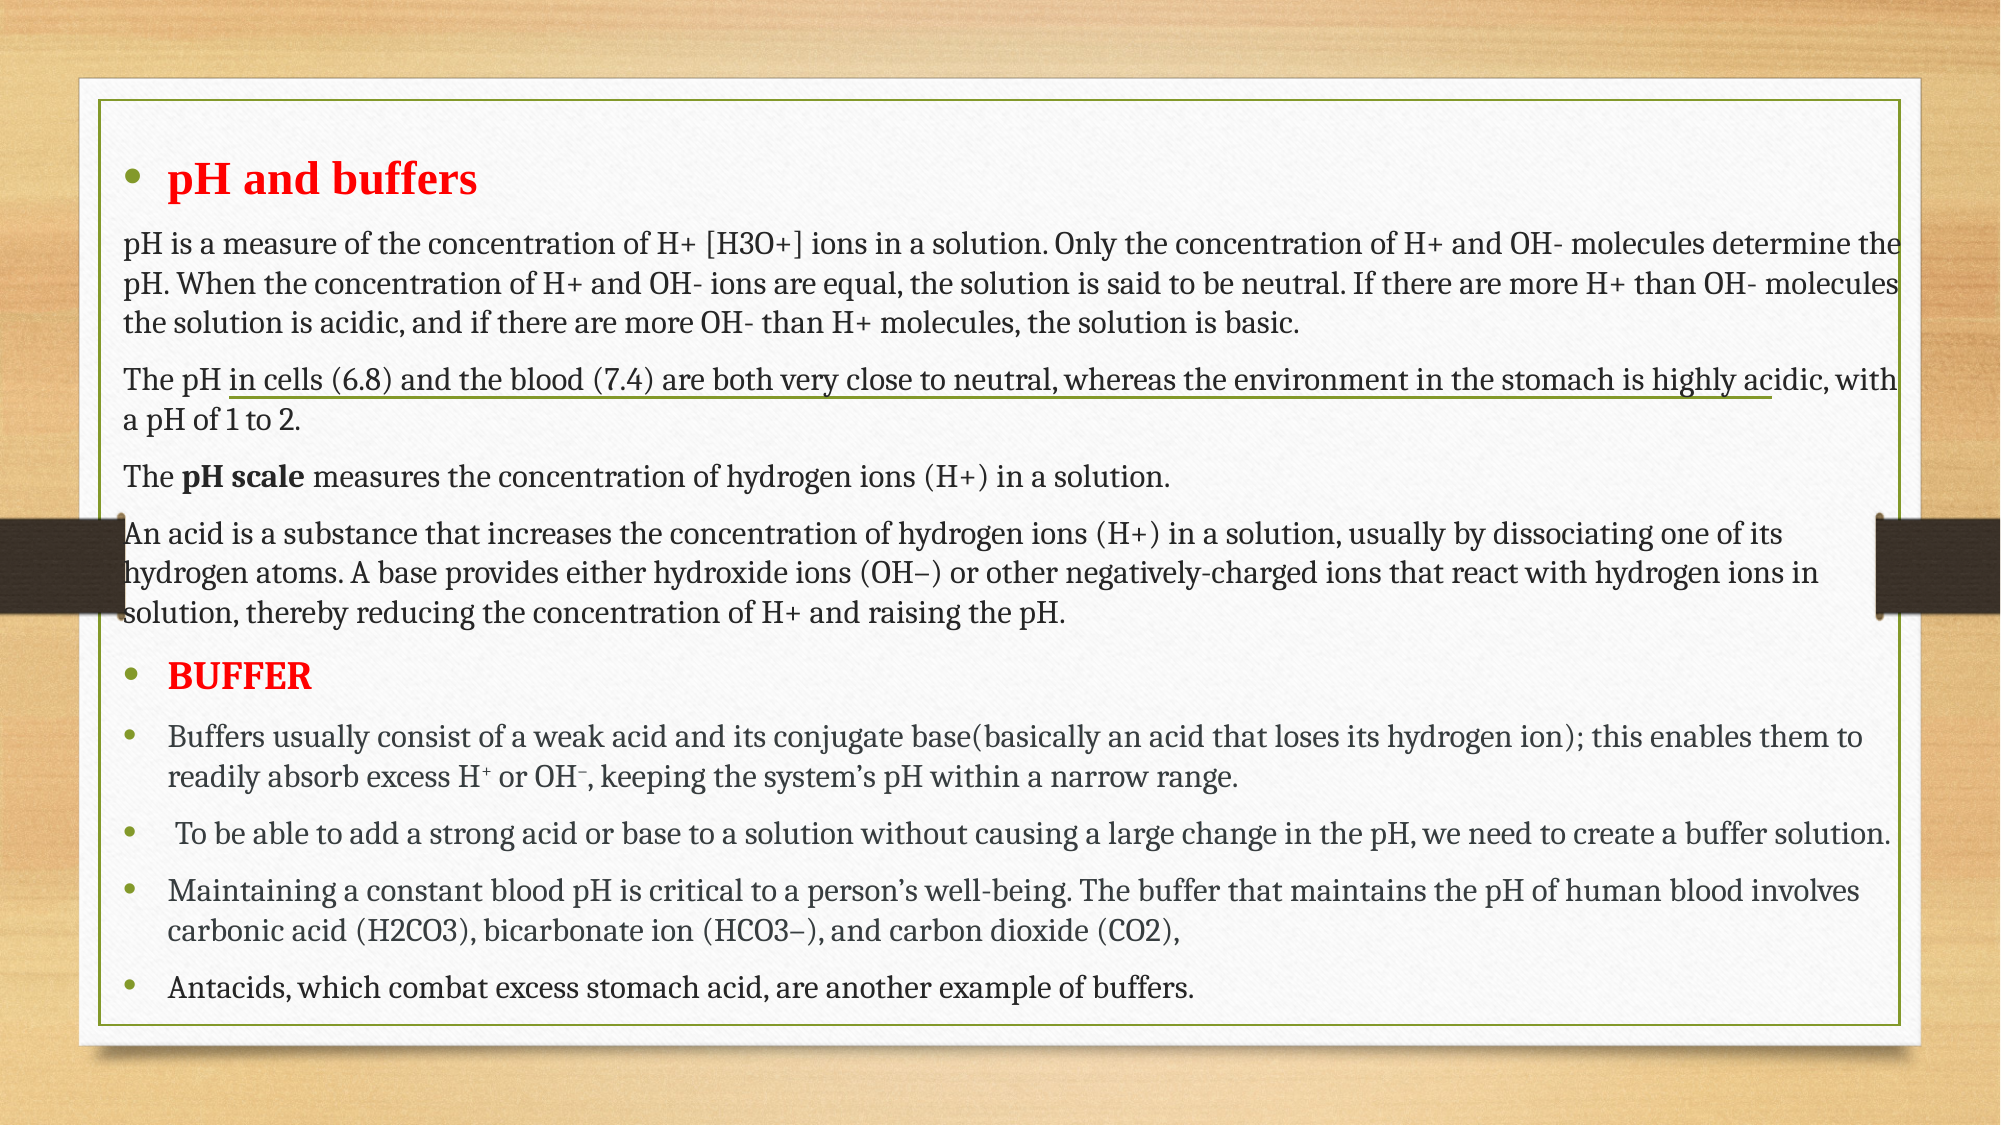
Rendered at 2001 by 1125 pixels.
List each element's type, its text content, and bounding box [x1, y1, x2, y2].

picture [0, 0, 2001, 1125]
list pH and buffers pH is a measure of the concentration of H+ [H3O+] ions in a solution. Only the concentration of H+ and OH- molecules determine the pH. When the concentration of H+ and OH- ions are equal, the solution is said to be neutral. If there are more H+ than OH- molecules the solution is acidic, and if there are more OH- than H+ molecules, the solution is basic. The pH in cells (6.8) and the blood (7.4) are both very close to neutral, whereas the environment in the stomach is highly acidic, with a pH of 1 to 2. The pH scale measures the concentration of hydrogen ions (H+) in a solution. An acid is a substance that increases the concentration of hydrogen ions (H+) in a solution, usually by dissociating one of its hydrogen atoms. A base provides either hydroxide ions (OH–) or other negatively-charged ions that react with hydrogen ions in solution, thereby reducing the concentration of H+ and raising the pH. BUFFER Buffers usually consist of a weak acid and its conjugate base(basically an acid that loses its hydrogen ion); this enables them to readily absorb excess H+ or OH–, keeping the system’s pH within a narrow range. To be able to add a strong acid or base to a solution without causing a large change in the pH, we need to create a buffer solution. Maintaining a constant blood pH is critical to a person’s well-being. The buffer that maintains the pH of human blood involves carbonic acid (H2CO3), bicarbonate ion (HCO3–), and carbon dioxide (CO2), Antacids, which combat excess stomach acid, are another example of buffers. [108, 79, 1923, 1042]
